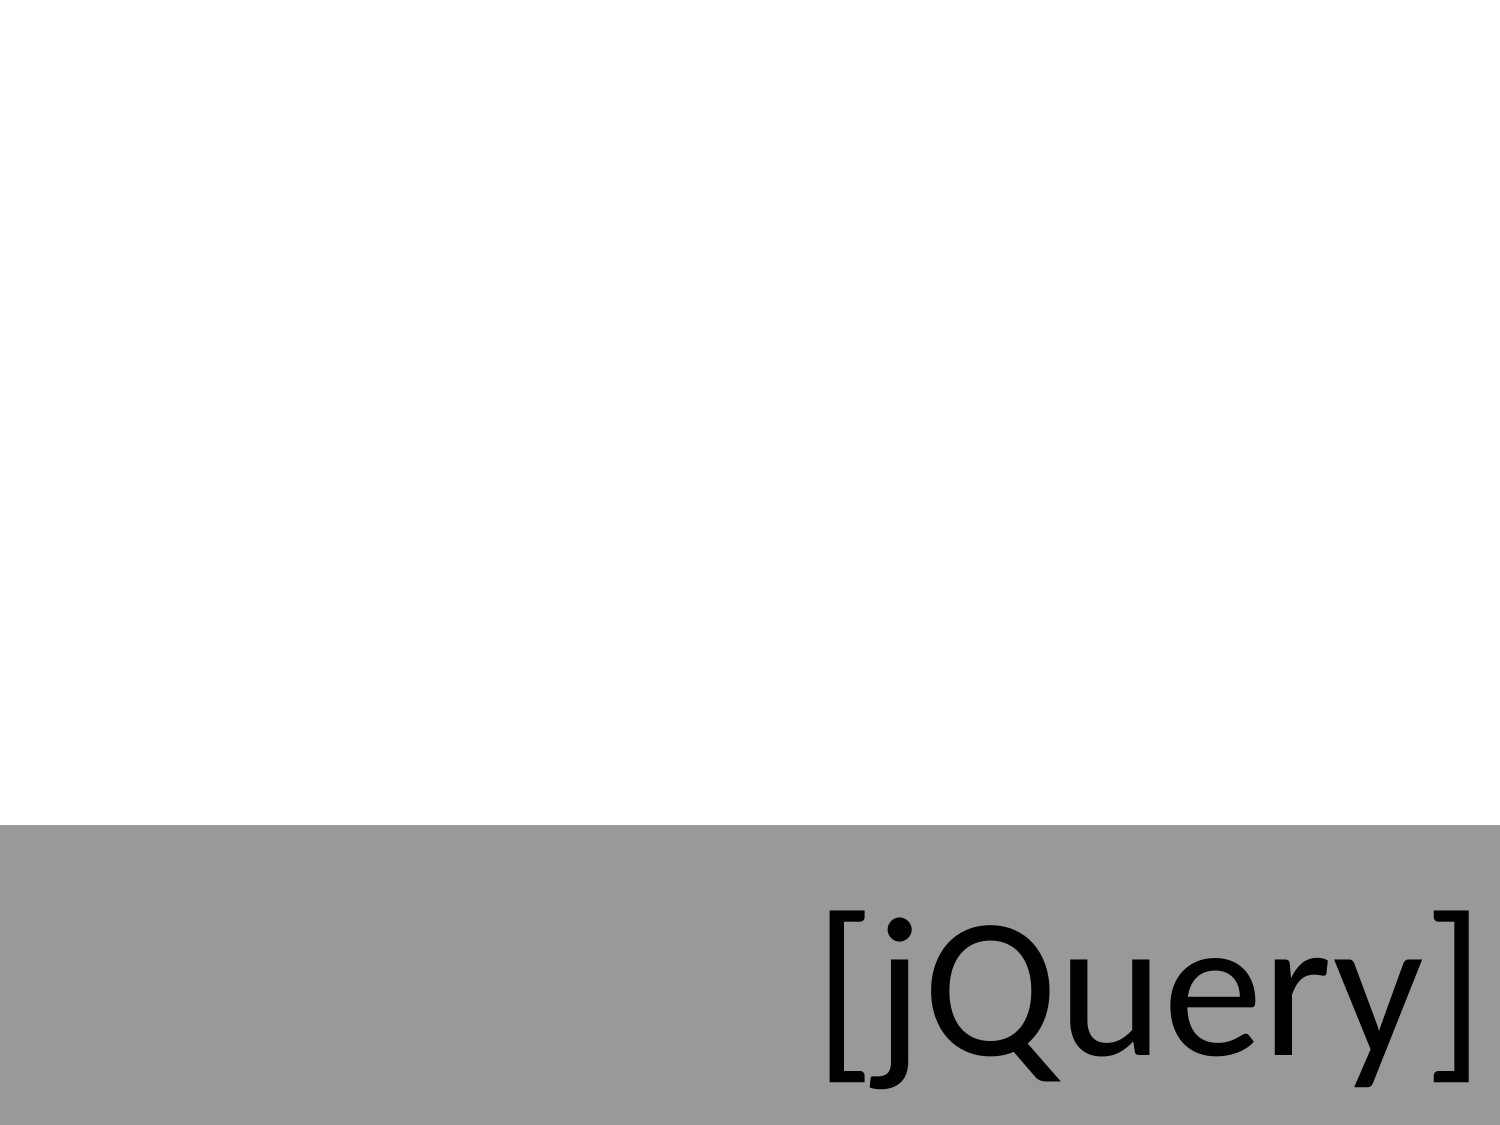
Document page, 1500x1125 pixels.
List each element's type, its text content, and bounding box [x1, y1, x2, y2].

title [jQuery] [0, 825, 1500, 1125]
